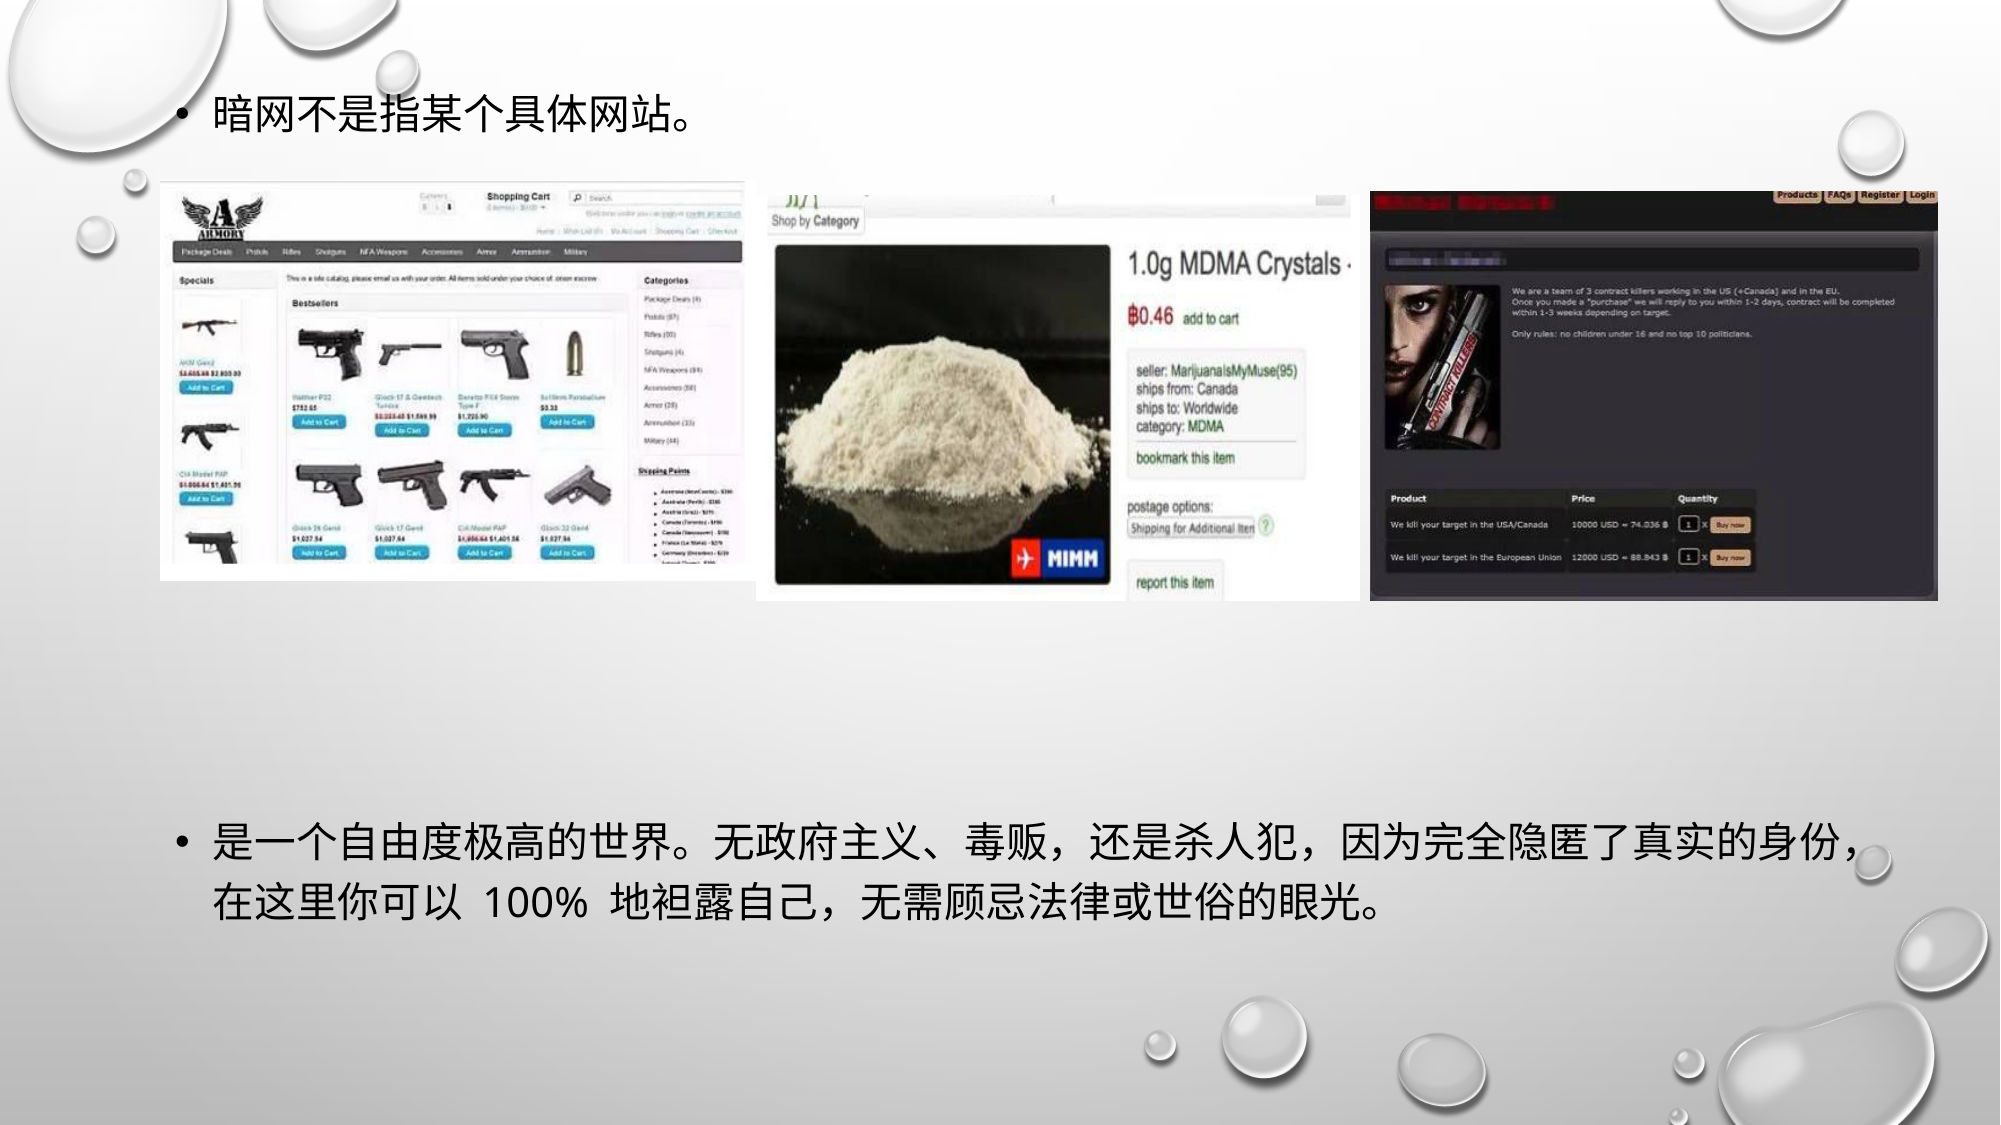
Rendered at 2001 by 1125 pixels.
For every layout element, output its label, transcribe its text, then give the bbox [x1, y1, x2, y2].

list 暗网不是指某个具体网站。 是一个自由度极高的世界。无政府主义、毒贩，还是杀人犯，因为完全隐匿了真实的身份，在这里你可以 100% 地袒露自己，无需顾忌法律或世俗的眼光。 [160, 70, 1861, 198]
picture [0, 0, 2000, 1125]
list 暗网不是指某个具体网站。 是一个自由度极高的世界。无政府主义、毒贩，还是杀人犯，因为完全隐匿了真实的身份，在这里你可以 100% 地袒露自己，无需顾忌法律或世俗的眼光。 [160, 589, 1861, 1091]
